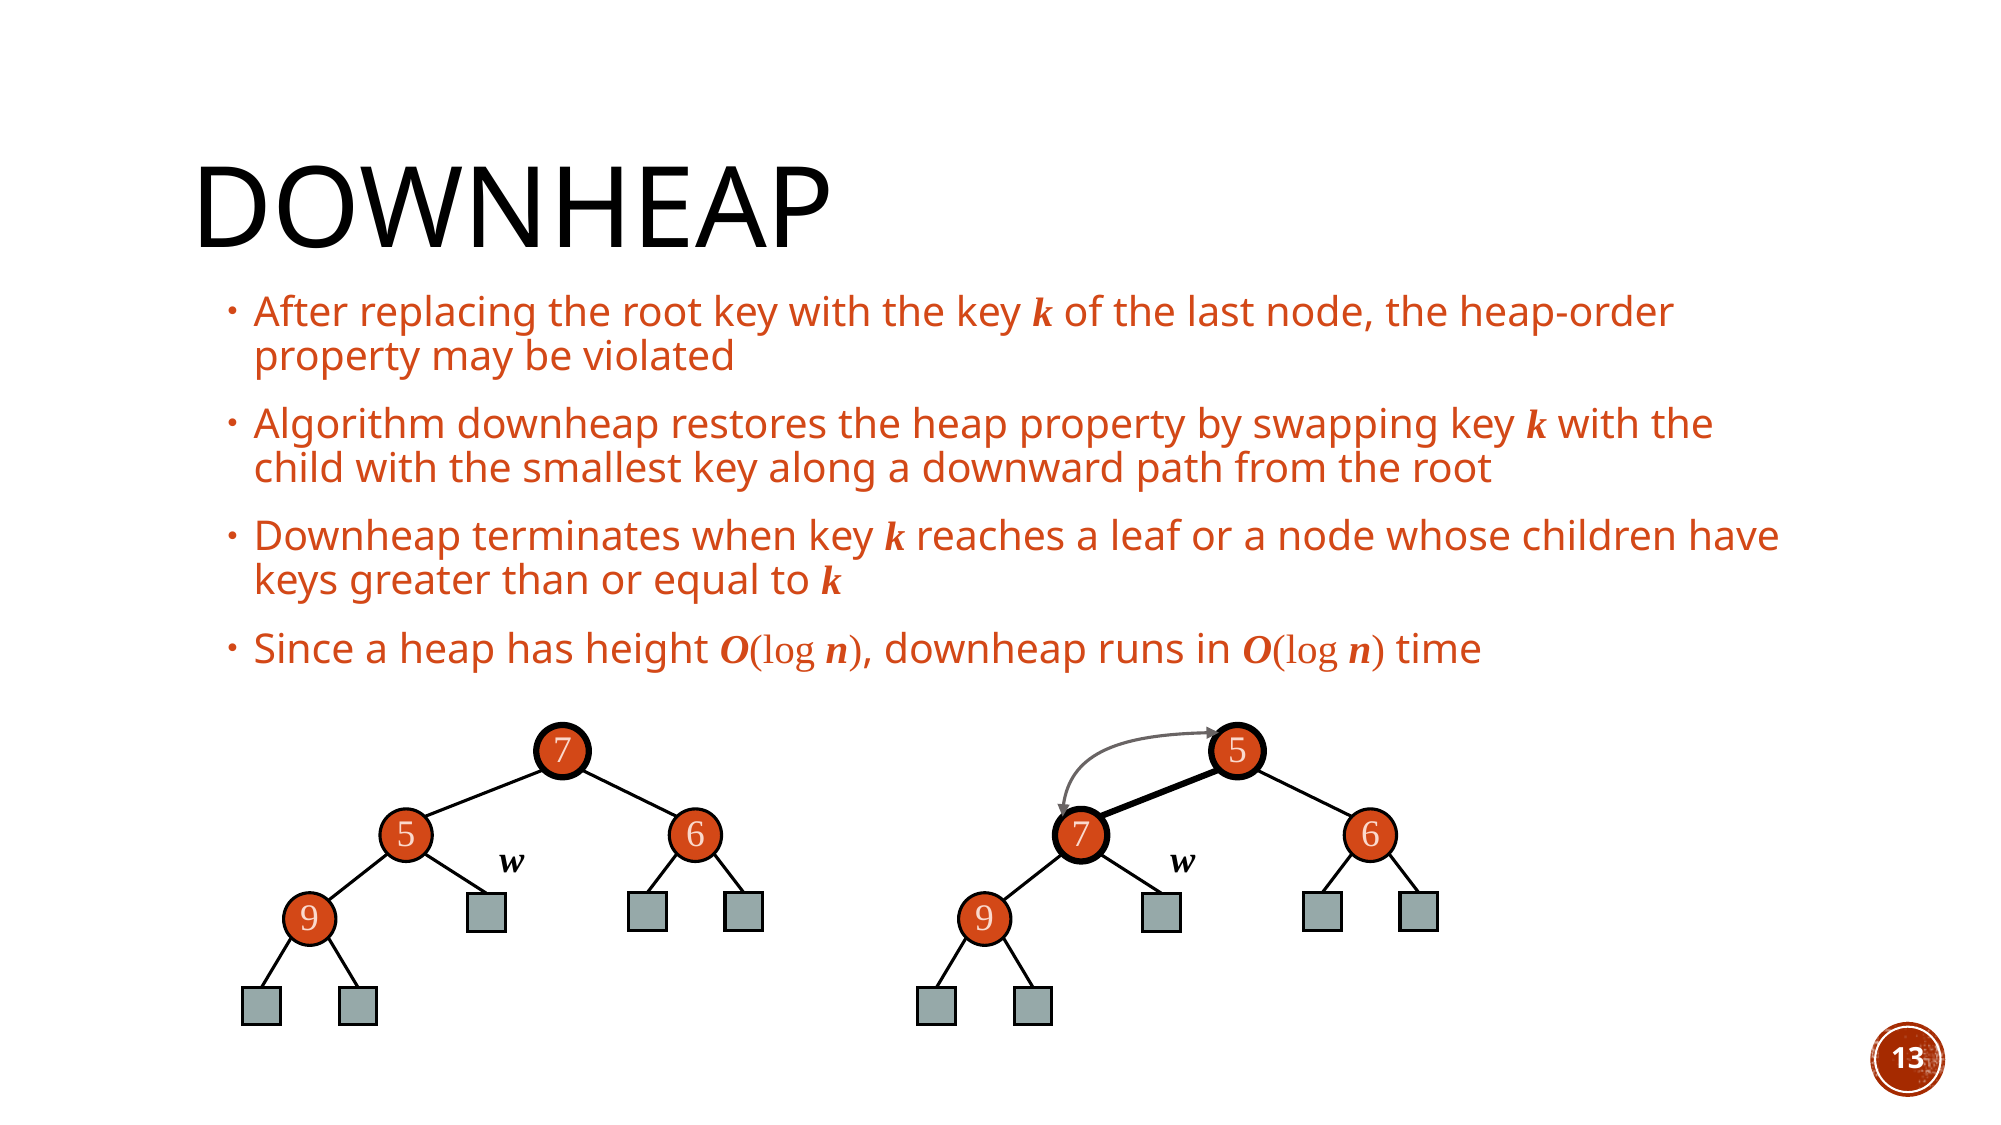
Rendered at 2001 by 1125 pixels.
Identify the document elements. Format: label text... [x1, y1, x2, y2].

text_box [628, 892, 667, 931]
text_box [428, 858, 485, 890]
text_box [331, 942, 356, 984]
title Downheap [175, 79, 1826, 344]
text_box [583, 776, 675, 813]
text_box 5 [379, 808, 433, 862]
text_box [339, 987, 377, 1025]
text_box w [484, 828, 540, 888]
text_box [650, 858, 675, 889]
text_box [265, 942, 289, 984]
text_box [467, 893, 506, 932]
text_box [725, 892, 763, 931]
text_box 7 [536, 724, 589, 778]
text_box [242, 987, 281, 1025]
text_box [717, 858, 742, 889]
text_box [427, 776, 542, 813]
slide_number 13 [1855, 1028, 1961, 1089]
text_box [920, 727, 1437, 1023]
text_box After replacing the root key with the key k of the last node, the heap-order property may be violated Algorithm downheap restores the heap property by swapping key k with the child with the smallest key along a downward path from the root Downheap terminates when key k reaches a leaf or a node whose children have keys greater than or equal to k Since a heap has height O(log n), downheap runs in O(log n) time [205, 283, 1808, 684]
text_box 9 [283, 892, 336, 946]
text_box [331, 858, 386, 897]
text_box 6 [669, 808, 722, 862]
